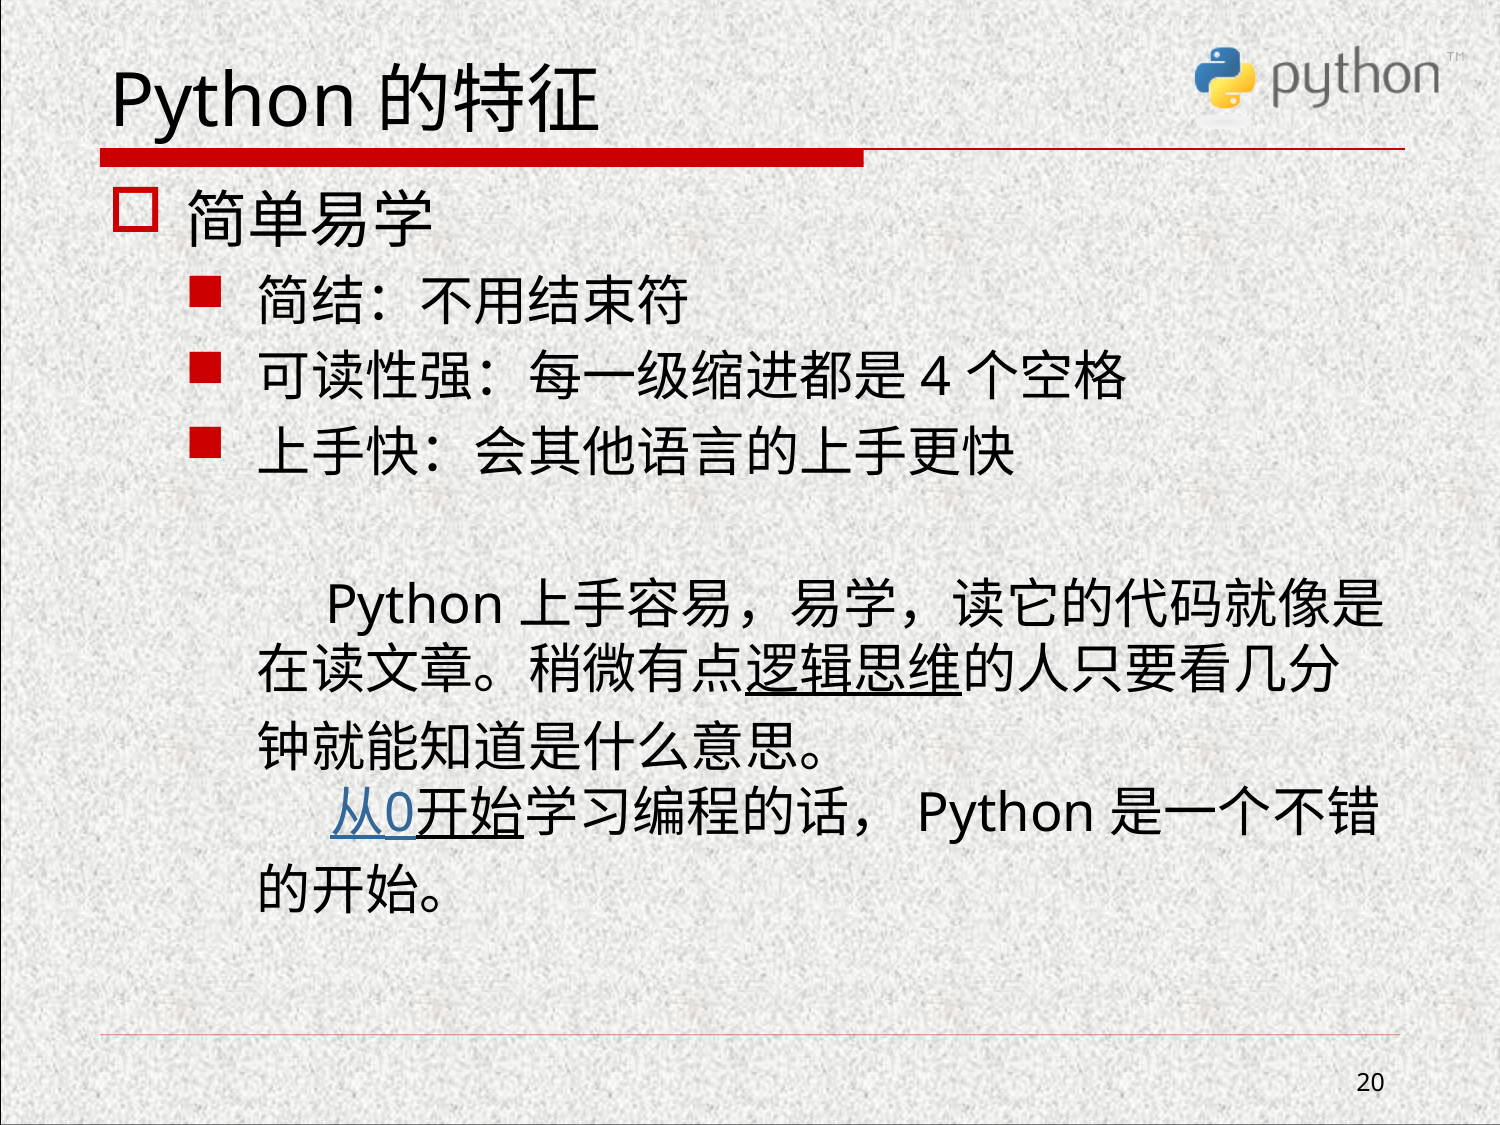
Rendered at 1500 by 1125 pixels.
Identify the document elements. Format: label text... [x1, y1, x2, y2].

title Python的特征 [94, 50, 1407, 149]
picture [0, 0, 1500, 1125]
slide_number 20 [1074, 1058, 1400, 1103]
list 简单易学 简结：不用结束符 可读性强：每一级缩进都是4个空格 上手快：会其他语言的上手更快 Python上手容易，易学，读它的代码就像是在读文章。稍微有点逻辑思维的人只要看几分钟就能知道是什么意思。 从0开始学习编程的话，Python是一个不错的开始。 [92, 172, 1406, 988]
